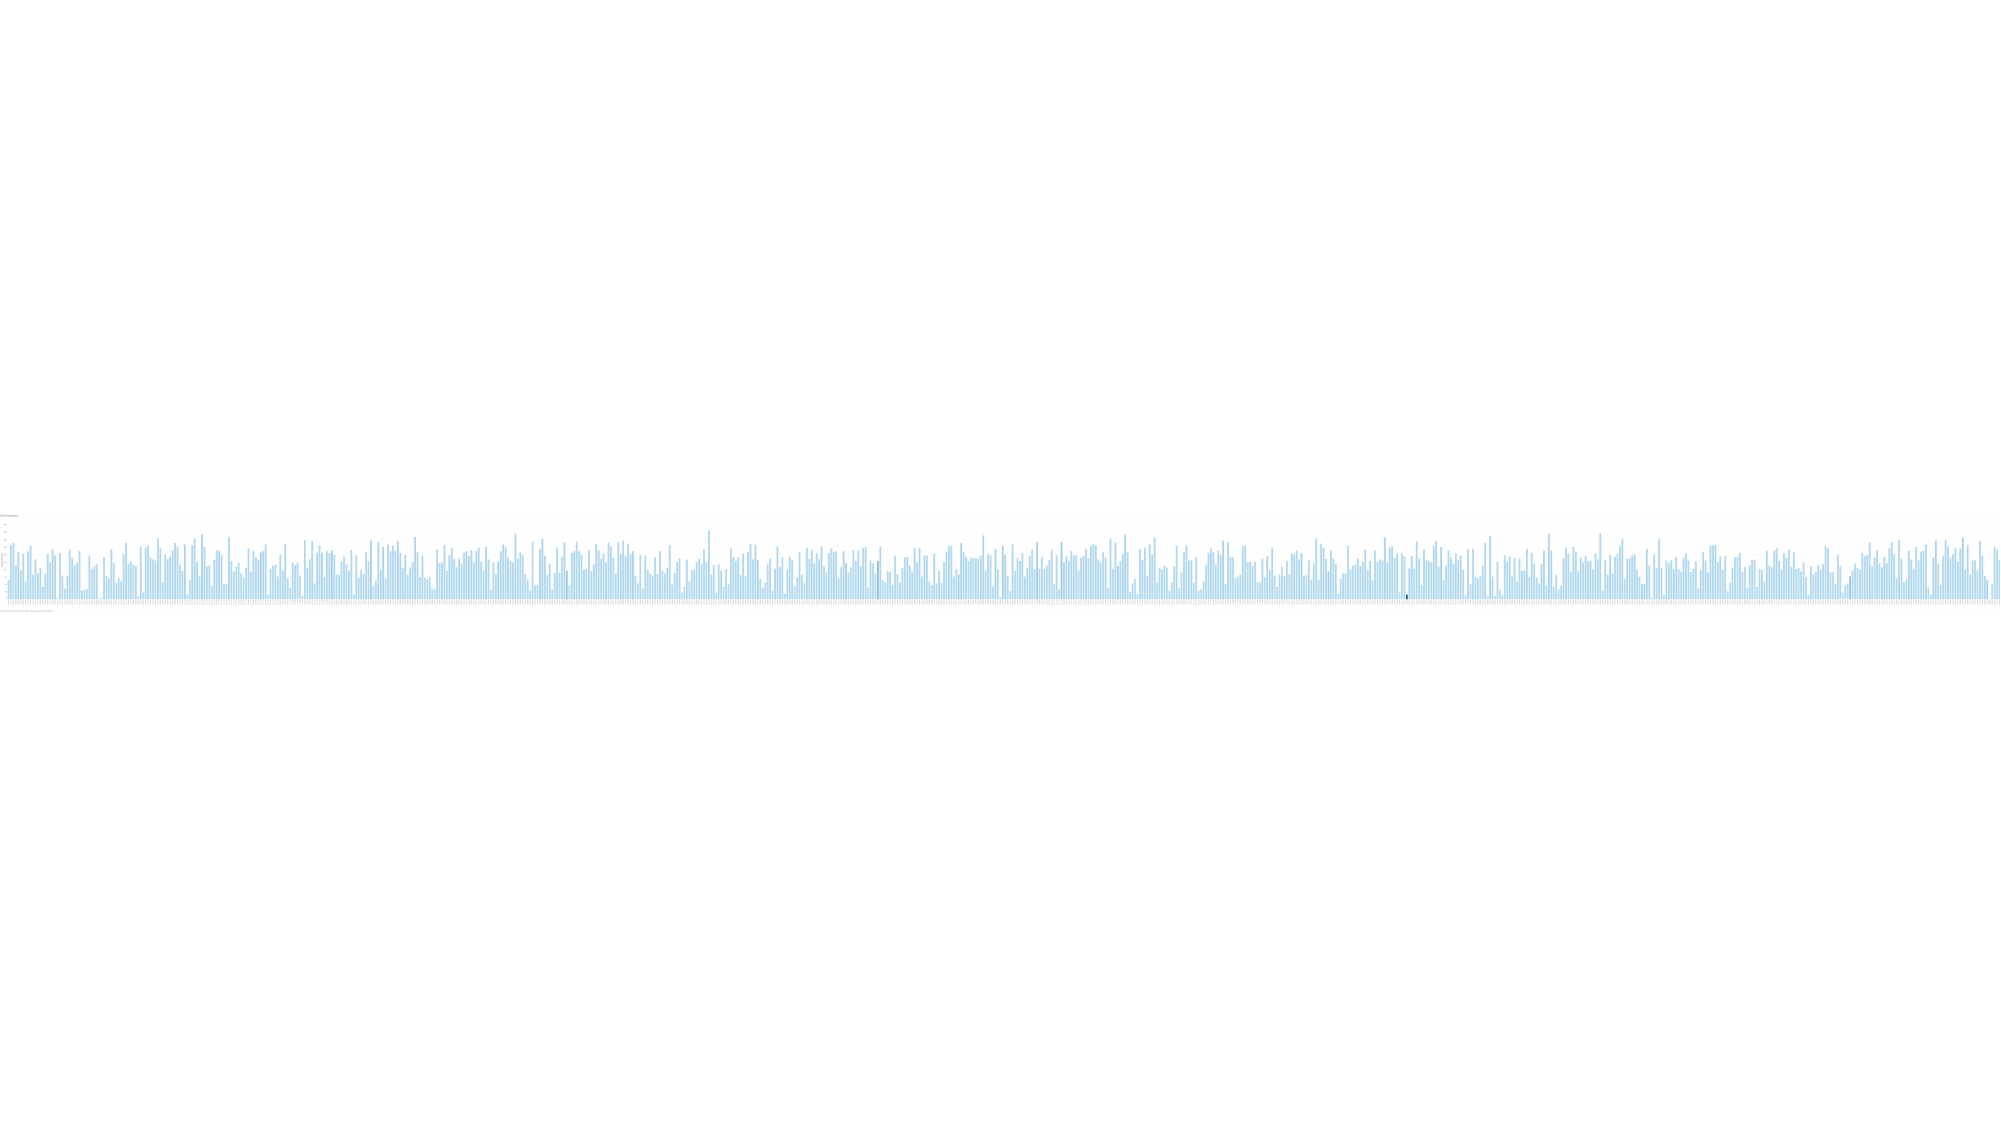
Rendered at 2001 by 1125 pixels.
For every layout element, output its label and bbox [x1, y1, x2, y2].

picture [0, 513, 2000, 612]
